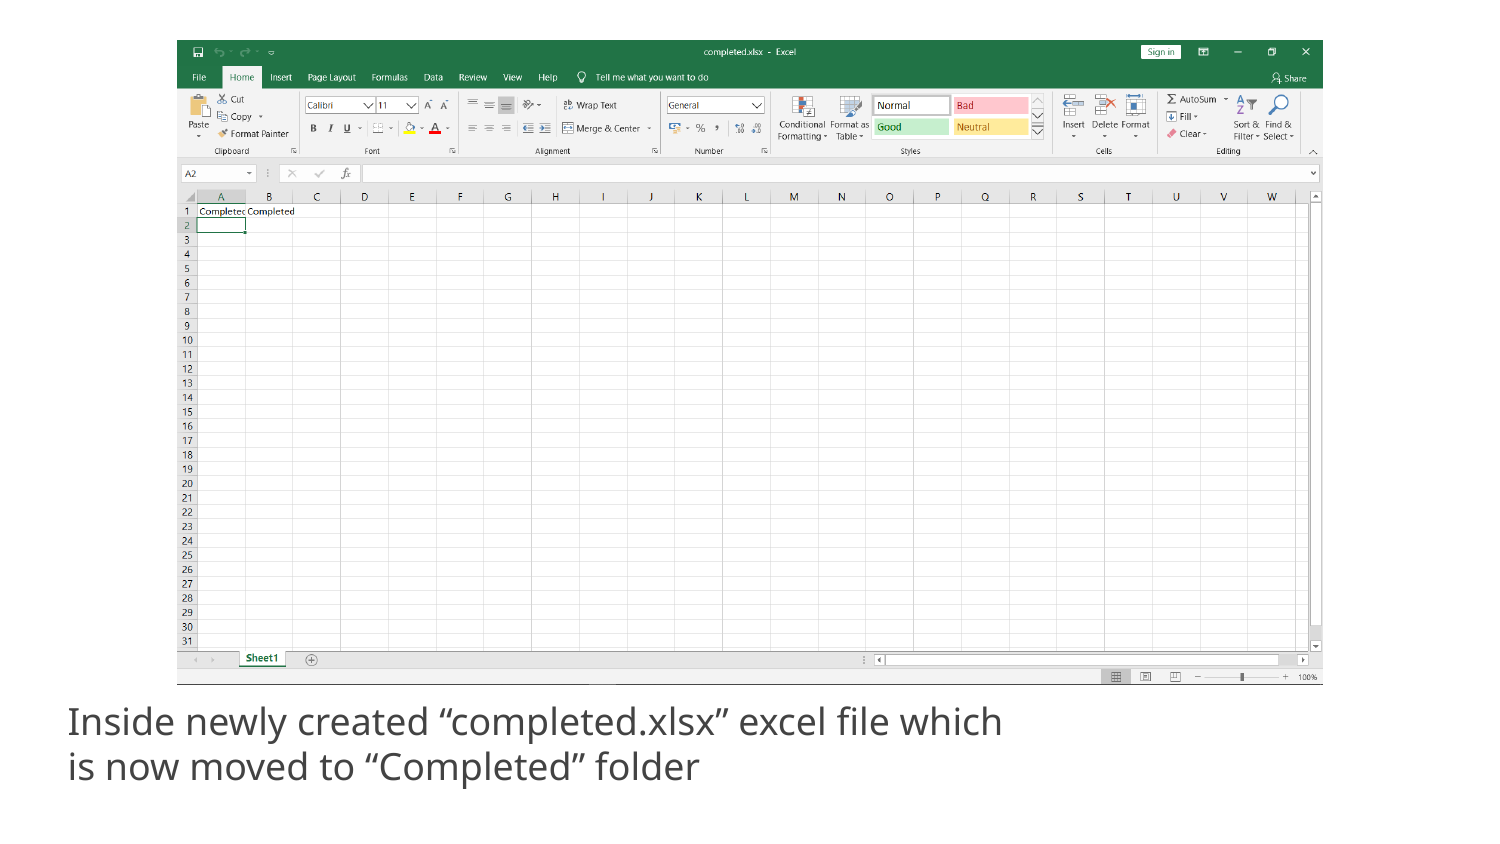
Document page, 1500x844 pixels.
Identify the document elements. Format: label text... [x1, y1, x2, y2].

list Inside newly created “completed.xlsx” excel file which is now moved to “Completed” folder [52, 694, 1037, 793]
picture [177, 40, 1323, 685]
